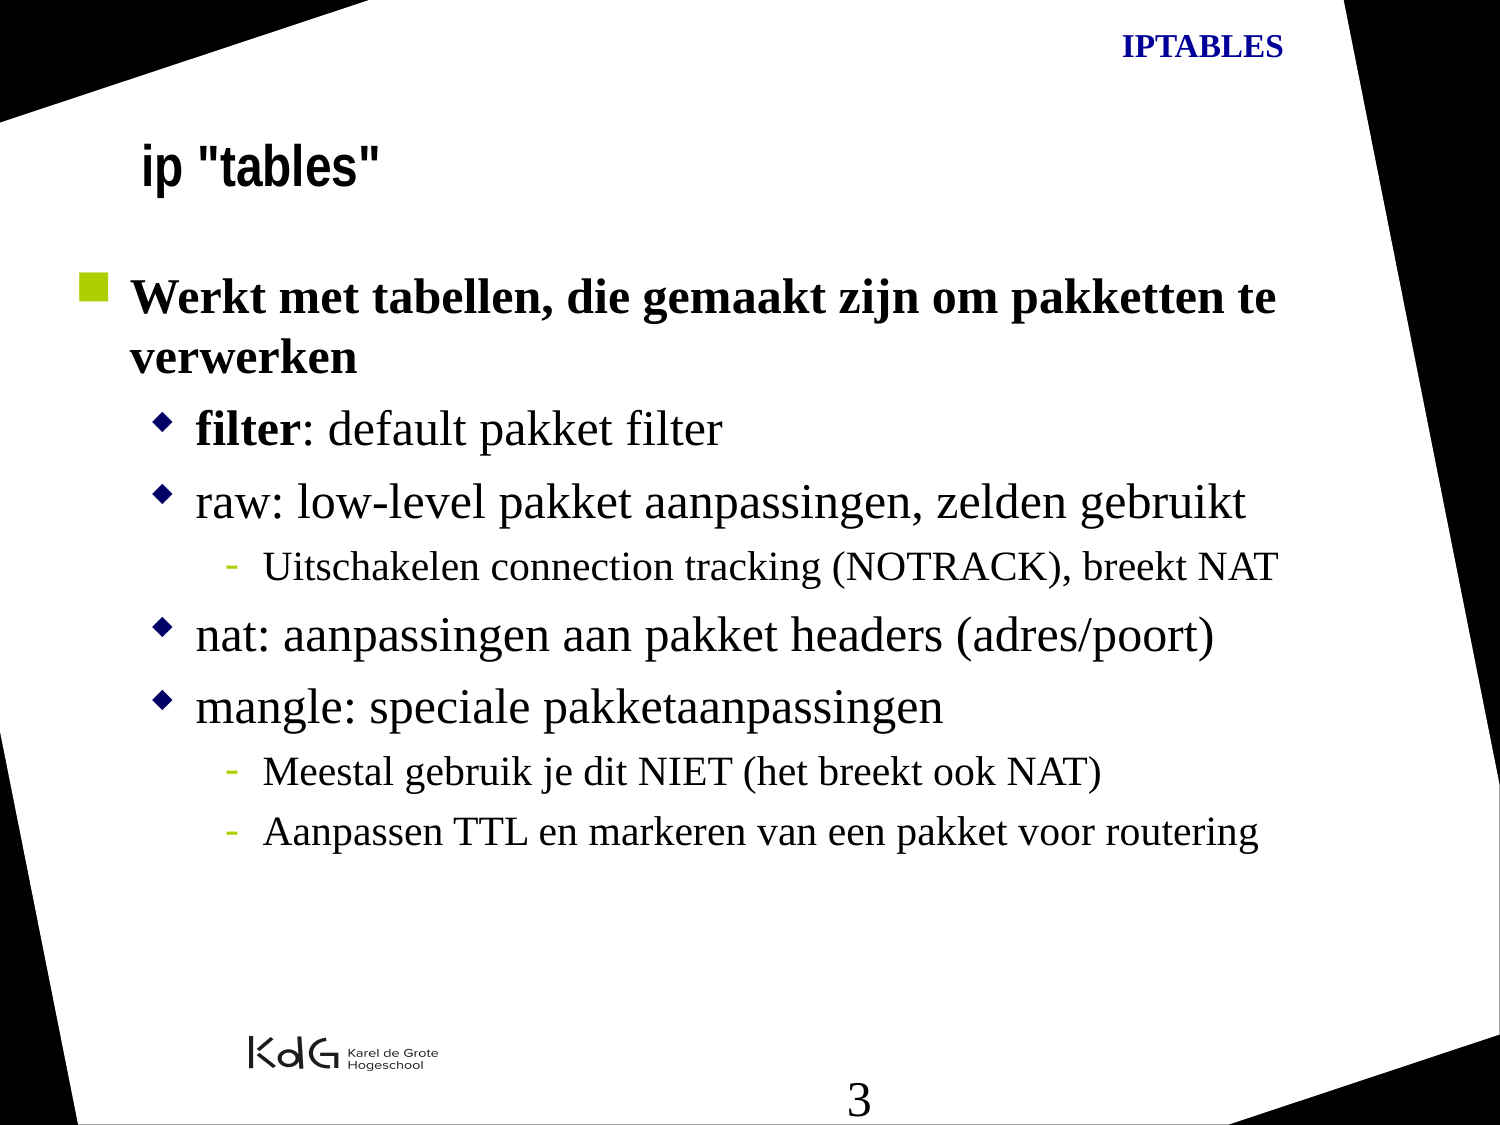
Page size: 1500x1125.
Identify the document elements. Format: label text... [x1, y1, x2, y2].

text_box ip "tables" [141, 72, 1447, 253]
picture [249, 1036, 438, 1071]
text_box Werkt met tabellen, die gemaakt zijn om pakketten te verwerken filter: default pakket filter raw: low-level pakket aanpassingen, zelden gebruikt Uitschakelen connection tracking (NOTRACK), breekt NAT nat: aanpassingen aan pakket headers (adres/poort) mangle: speciale pakketaanpassingen Meestal gebruik je dit NIET (het breekt ook NAT) Aanpassen TTL en markeren van een pakket voor routering [75, 263, 1425, 1006]
